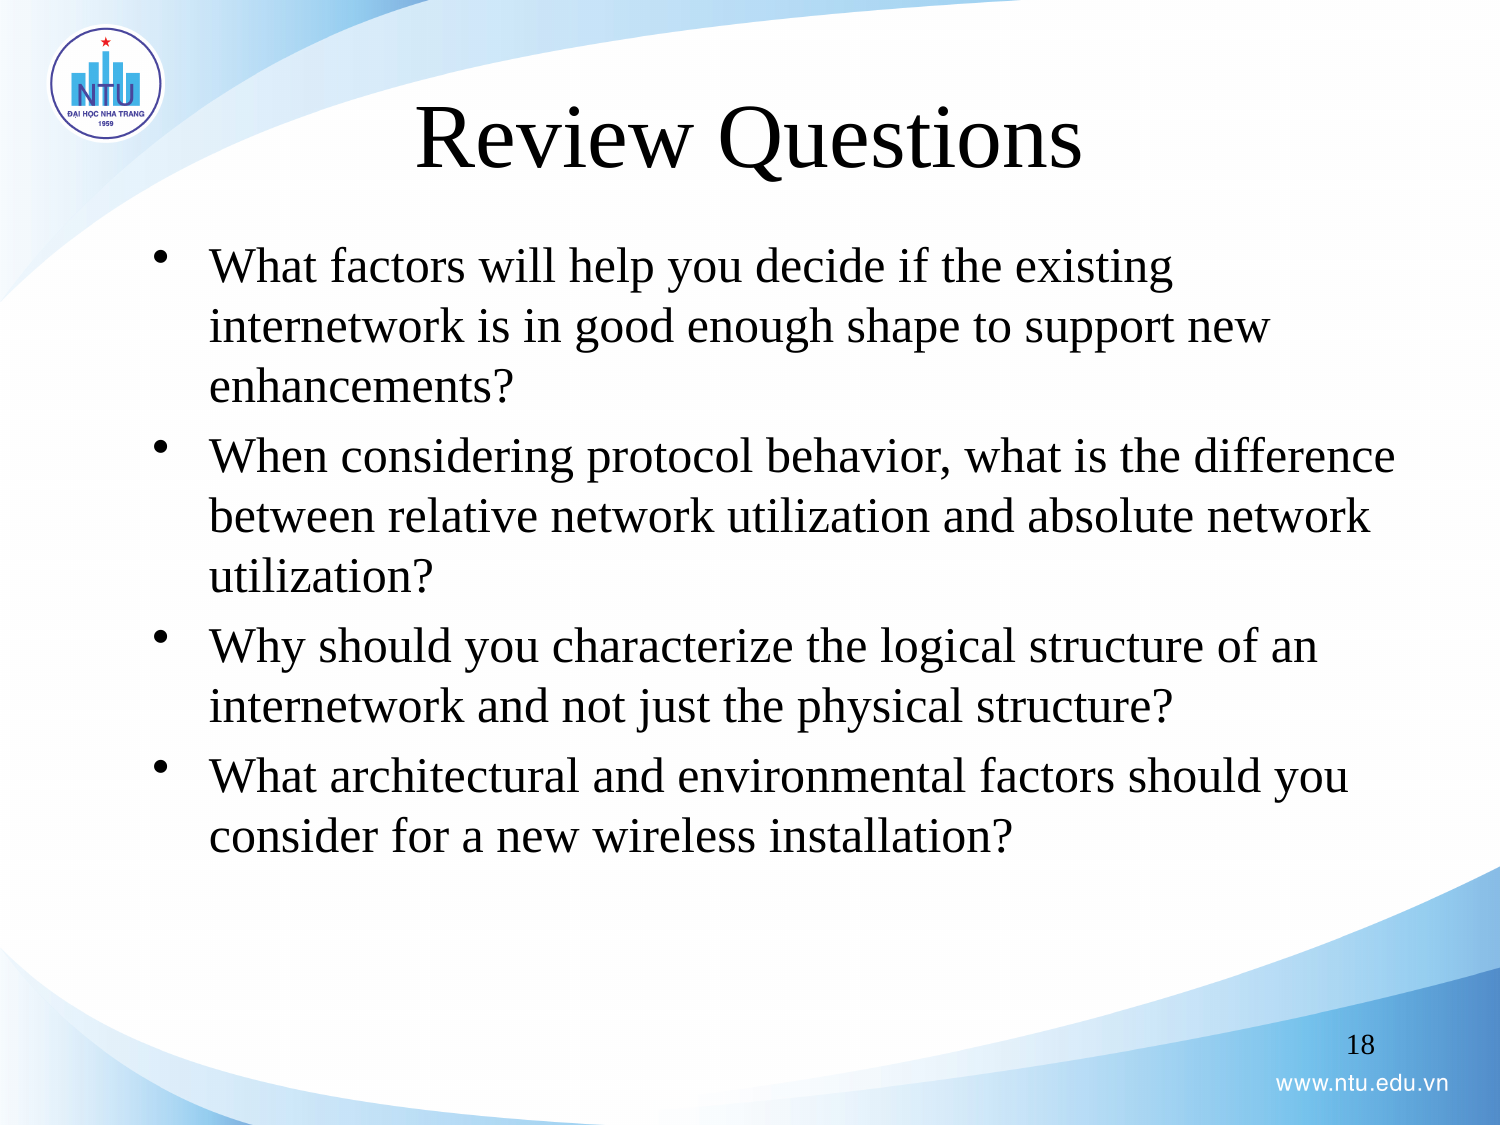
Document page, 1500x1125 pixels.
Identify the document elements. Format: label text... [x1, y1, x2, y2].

picture [0, 0, 1500, 1125]
title Review Questions [112, 37, 1388, 225]
list What factors will help you decide if the existing internetwork is in good enough shape to support new enhancements? When considering protocol behavior, what is the difference between relative network utilization and absolute network utilization? Why should you characterize the logical structure of an internetwork and not just the physical structure? What architectural and environmental factors should you consider for a new wireless installation? [137, 224, 1413, 913]
